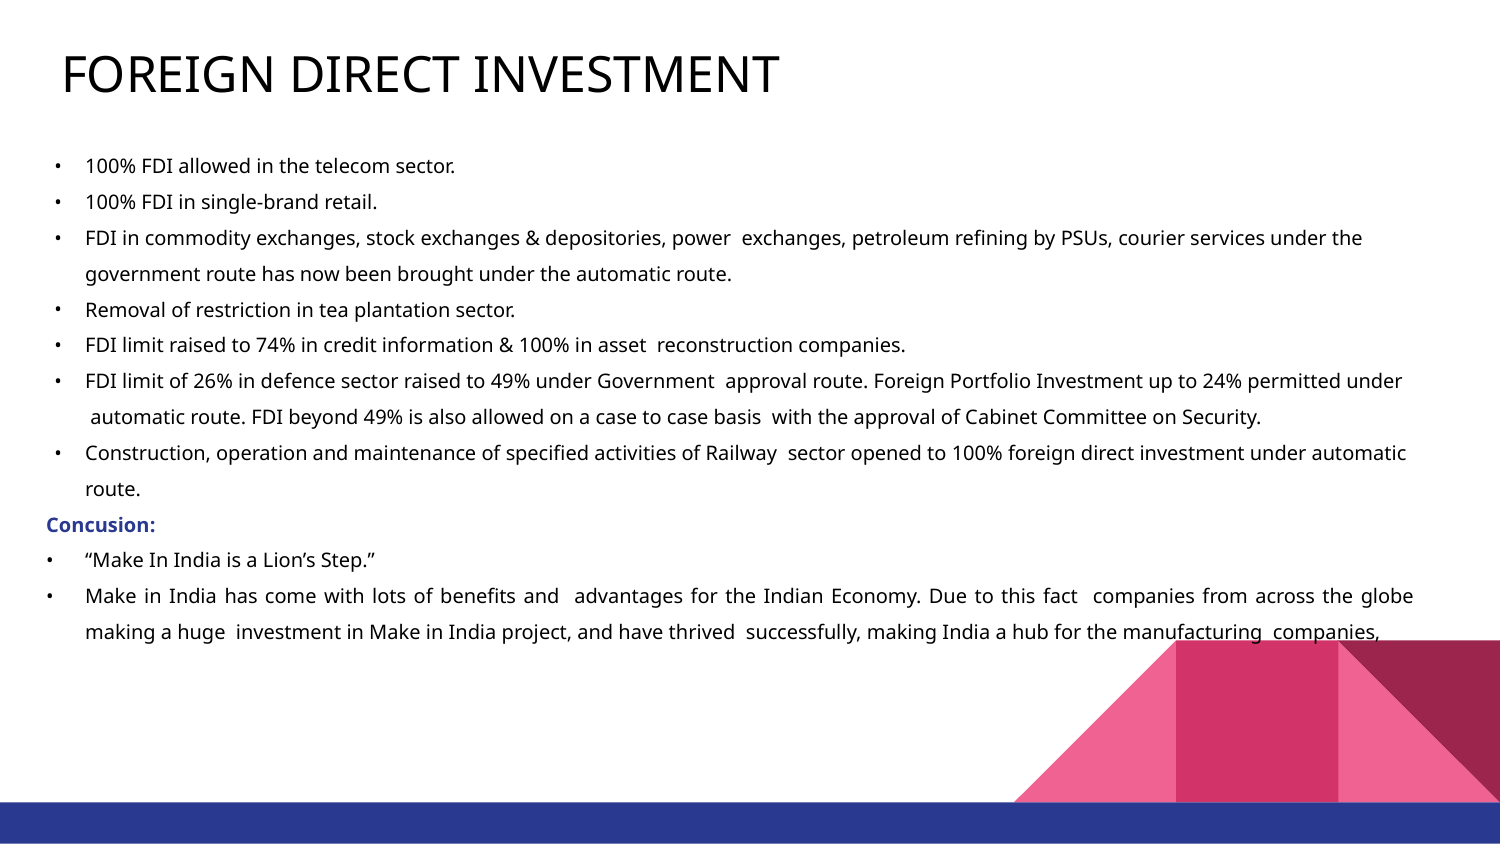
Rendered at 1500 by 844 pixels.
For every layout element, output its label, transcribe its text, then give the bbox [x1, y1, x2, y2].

title FOREIGN DIRECT INVESTMENT [43, 27, 1442, 127]
list 100% FDI allowed in the telecom sector. 100% FDI in single-brand retail. FDI in commodity exchanges, stock exchanges & depositories, power exchanges, petroleum refining by PSUs, courier services under the government route has now been brought under the automatic route. Removal of restriction in tea plantation sector. FDI limit raised to 74% in credit information & 100% in asset reconstruction companies. FDI limit of 26% in defence sector raised to 49% under Government approval route. Foreign Portfolio Investment up to 24% permitted under automatic route. FDI beyond 49% is also allowed on a case to case basis with the approval of Cabinet Committee on Security. Construction, operation and maintenance of specified activities of Railway sector opened to 100% foreign direct investment under automatic route. Concusion: “Make In India is a Lion’s Step.” Make in India has come with lots of benefits and advantages for the Indian Economy. Due to this fact companies from across the globe making a huge investment in Make in India project, and have thrived successfully, making India a hub for the manufacturing companies, [31, 126, 1429, 675]
